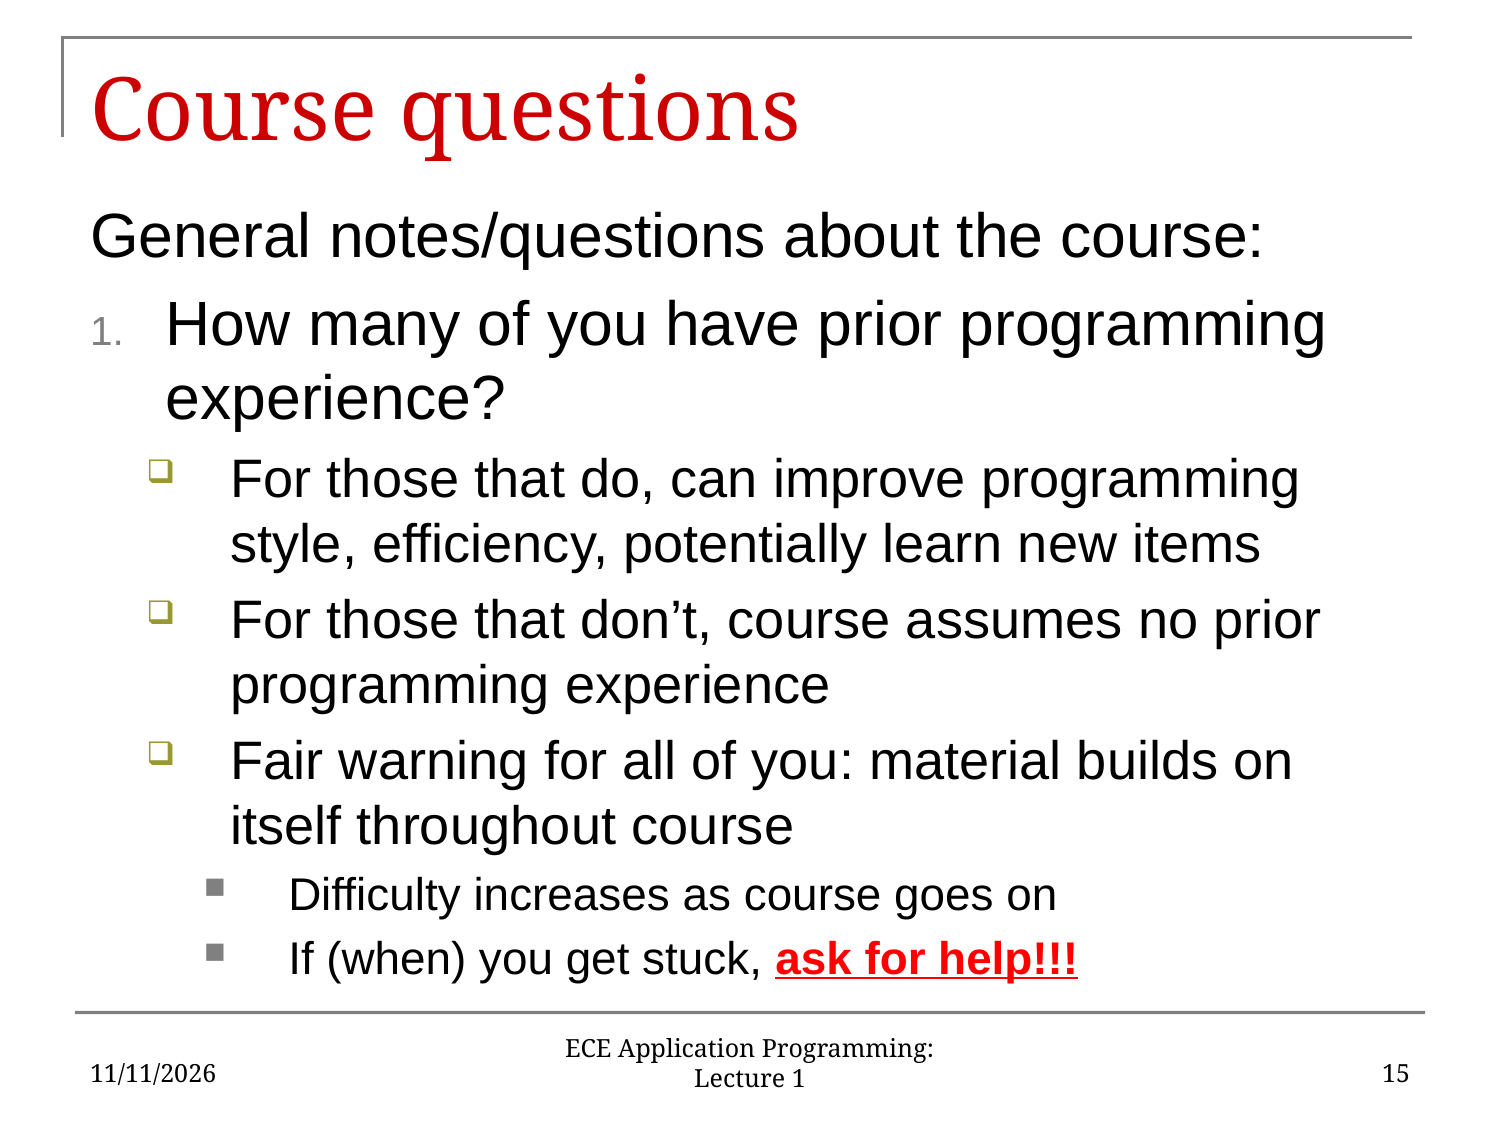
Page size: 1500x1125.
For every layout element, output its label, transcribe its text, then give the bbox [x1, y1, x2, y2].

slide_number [74, 1023, 426, 1100]
footer ECE Application Programming: Lecture 1 [512, 1024, 988, 1101]
slide_number 15 [1074, 1023, 1426, 1100]
list General notes/questions about the course: How many of you have prior programming experience? For those that do, can improve programming style, efficiency, potentially learn new items For those that don’t, course assumes no prior programming experience Fair warning for all of you: material builds on itself throughout course Difficulty increases as course goes on If (when) you get stuck, ask for help!!! [75, 187, 1425, 1006]
title Course questions [75, 45, 1425, 163]
